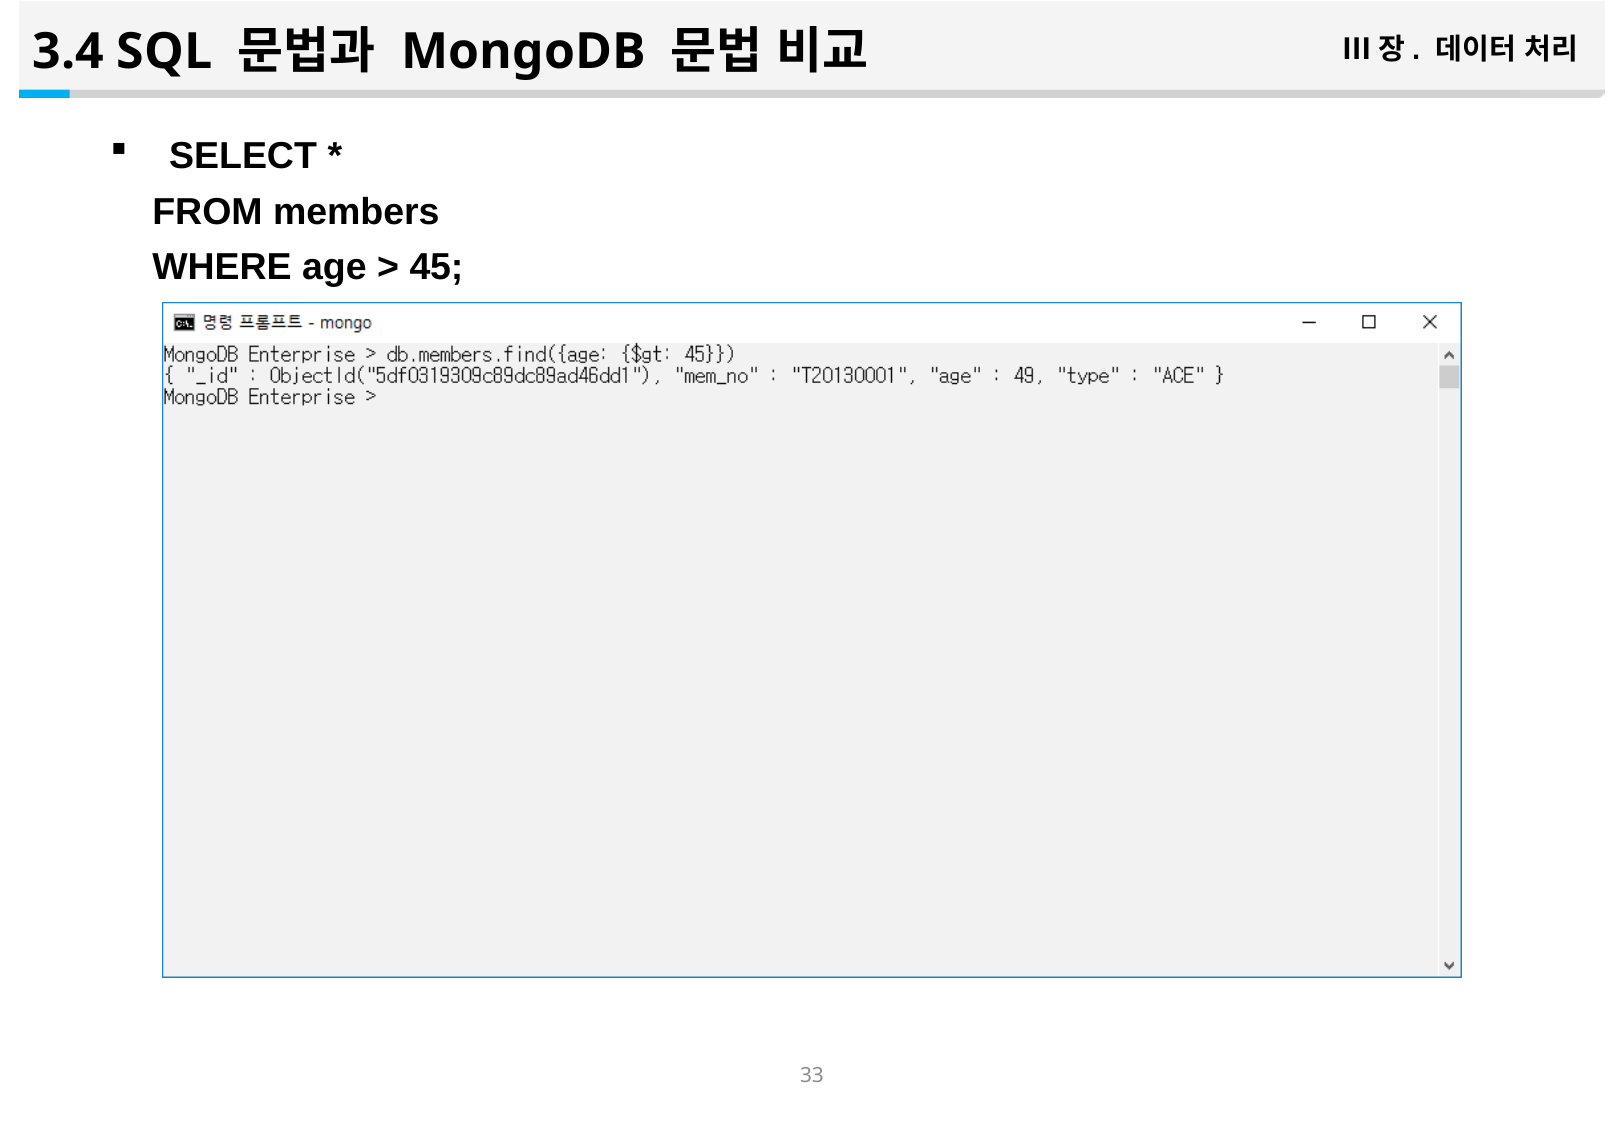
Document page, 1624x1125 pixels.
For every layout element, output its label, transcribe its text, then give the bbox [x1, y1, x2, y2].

picture [162, 302, 1462, 979]
slide_number 32 [622, 1045, 1002, 1106]
picture [19, 1, 1605, 98]
text_box SELECT * FROM members WHERE age > 45; [20, 123, 1602, 295]
text_box Ⅲ장. 데이터 처리 [1326, 22, 1602, 73]
list 3.4 SQL 문법과 MongoDB 문법 비교 [17, 11, 1167, 85]
